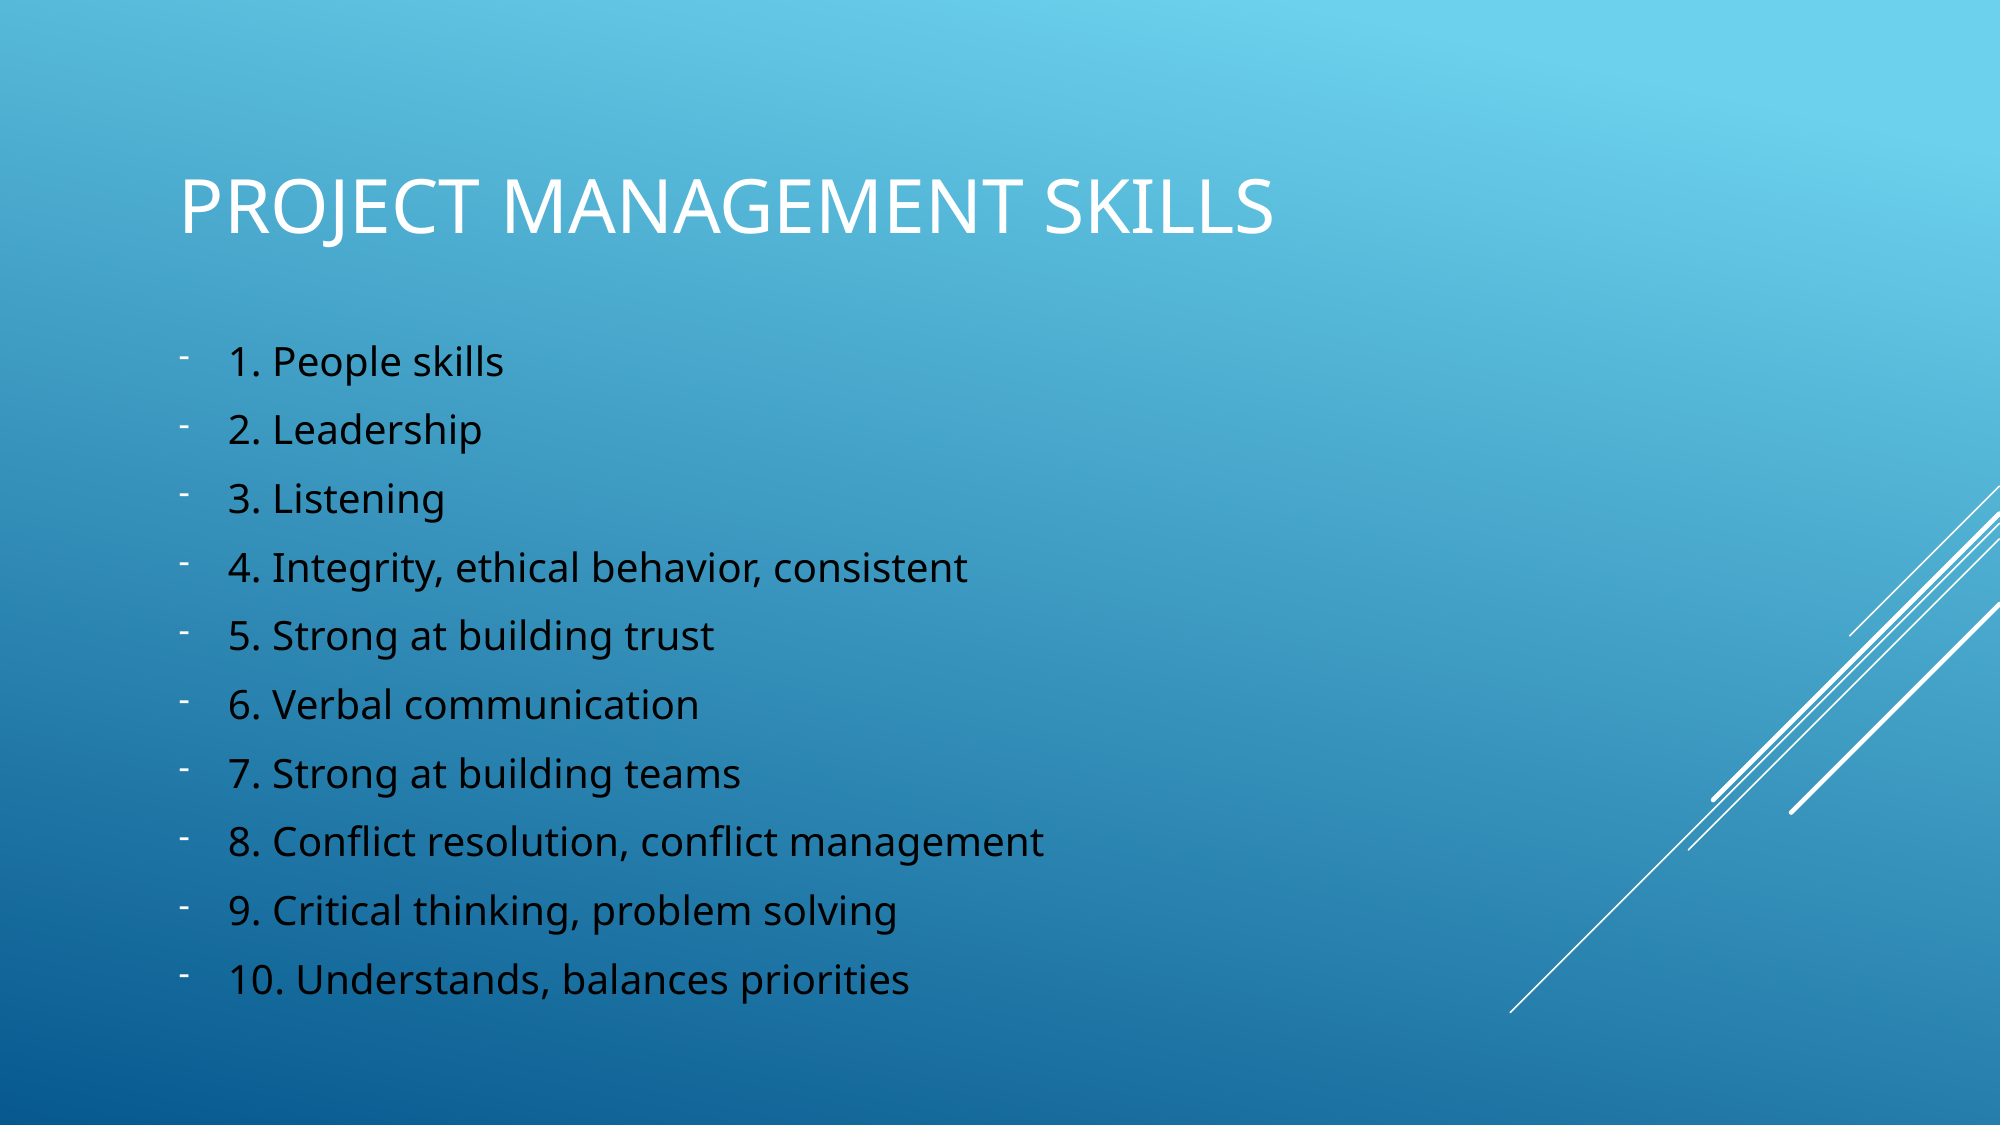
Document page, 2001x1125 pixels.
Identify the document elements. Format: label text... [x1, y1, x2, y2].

list 1. People skills 2. Leadership 3. Listening 4. Integrity, ethical behavior, consistent 5. Strong at building trust 6. Verbal communication 7. Strong at building teams 8. Conflict resolution, conflict management 9. Critical thinking, problem solving 10. Understands, balances priorities [163, 327, 1761, 1011]
title Project Management skills [163, 80, 1564, 327]
